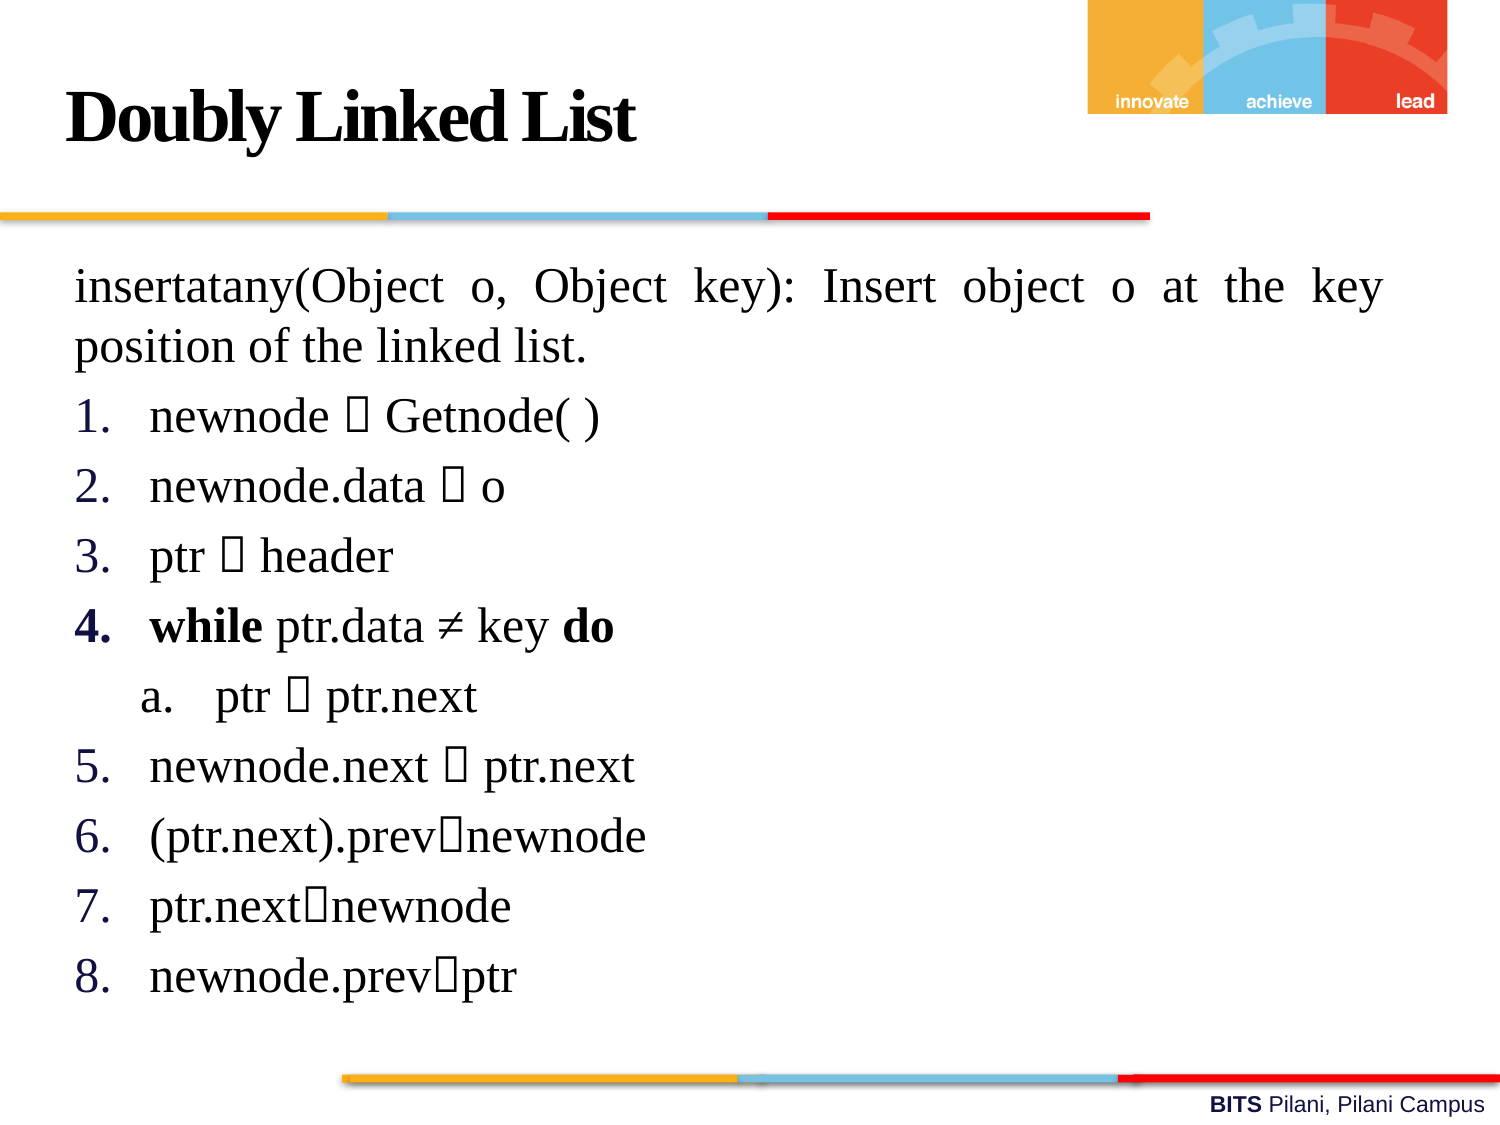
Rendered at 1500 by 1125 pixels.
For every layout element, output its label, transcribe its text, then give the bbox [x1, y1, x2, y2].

list Doubly Linked List [50, 24, 1088, 213]
list insertatany(Object o, Object key): Insert object o at the key position of the linked list. newnode  Getnode( ) newnode.data  o ptr  header while ptr.data ≠ key do ptr  ptr.next newnode.next  ptr.next (ptr.next).prevnewnode ptr.nextnewnode newnode.prevptr [50, 245, 1400, 988]
picture [1087, 0, 1448, 114]
